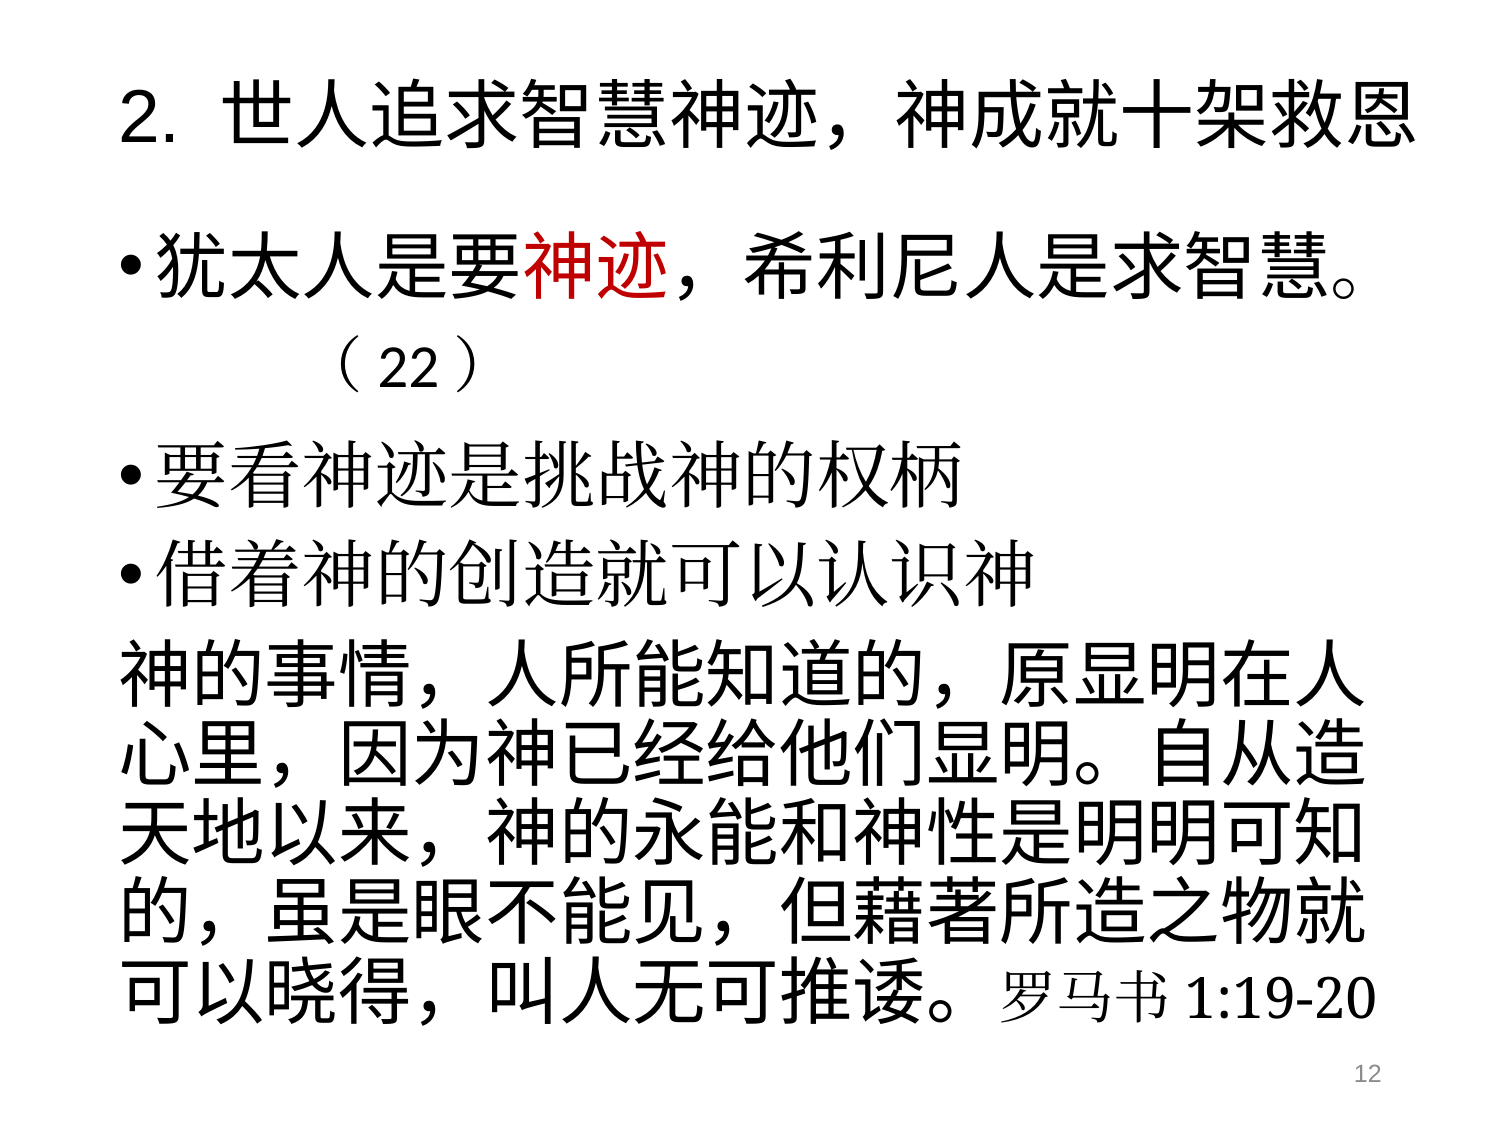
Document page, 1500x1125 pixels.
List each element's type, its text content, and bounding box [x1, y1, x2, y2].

title 2. 世人追求智慧神迹，神成就十架救恩 [103, 57, 1456, 180]
list 犹太人是要神迹，希利尼人是求智慧。 （22） 要看神迹是挑战神的权柄 借着神的创造就可以认识神 神的事情，人所能知道的，原显明在人心里，因为神已经给他们显明。自从造天地以来，神的永能和神性是明明可知的，虽是眼不能见，但藉著所造之物就可以晓得，叫人无可推诿。罗马书1:19-20 [103, 205, 1420, 1082]
slide_number 12 [1059, 1042, 1397, 1103]
